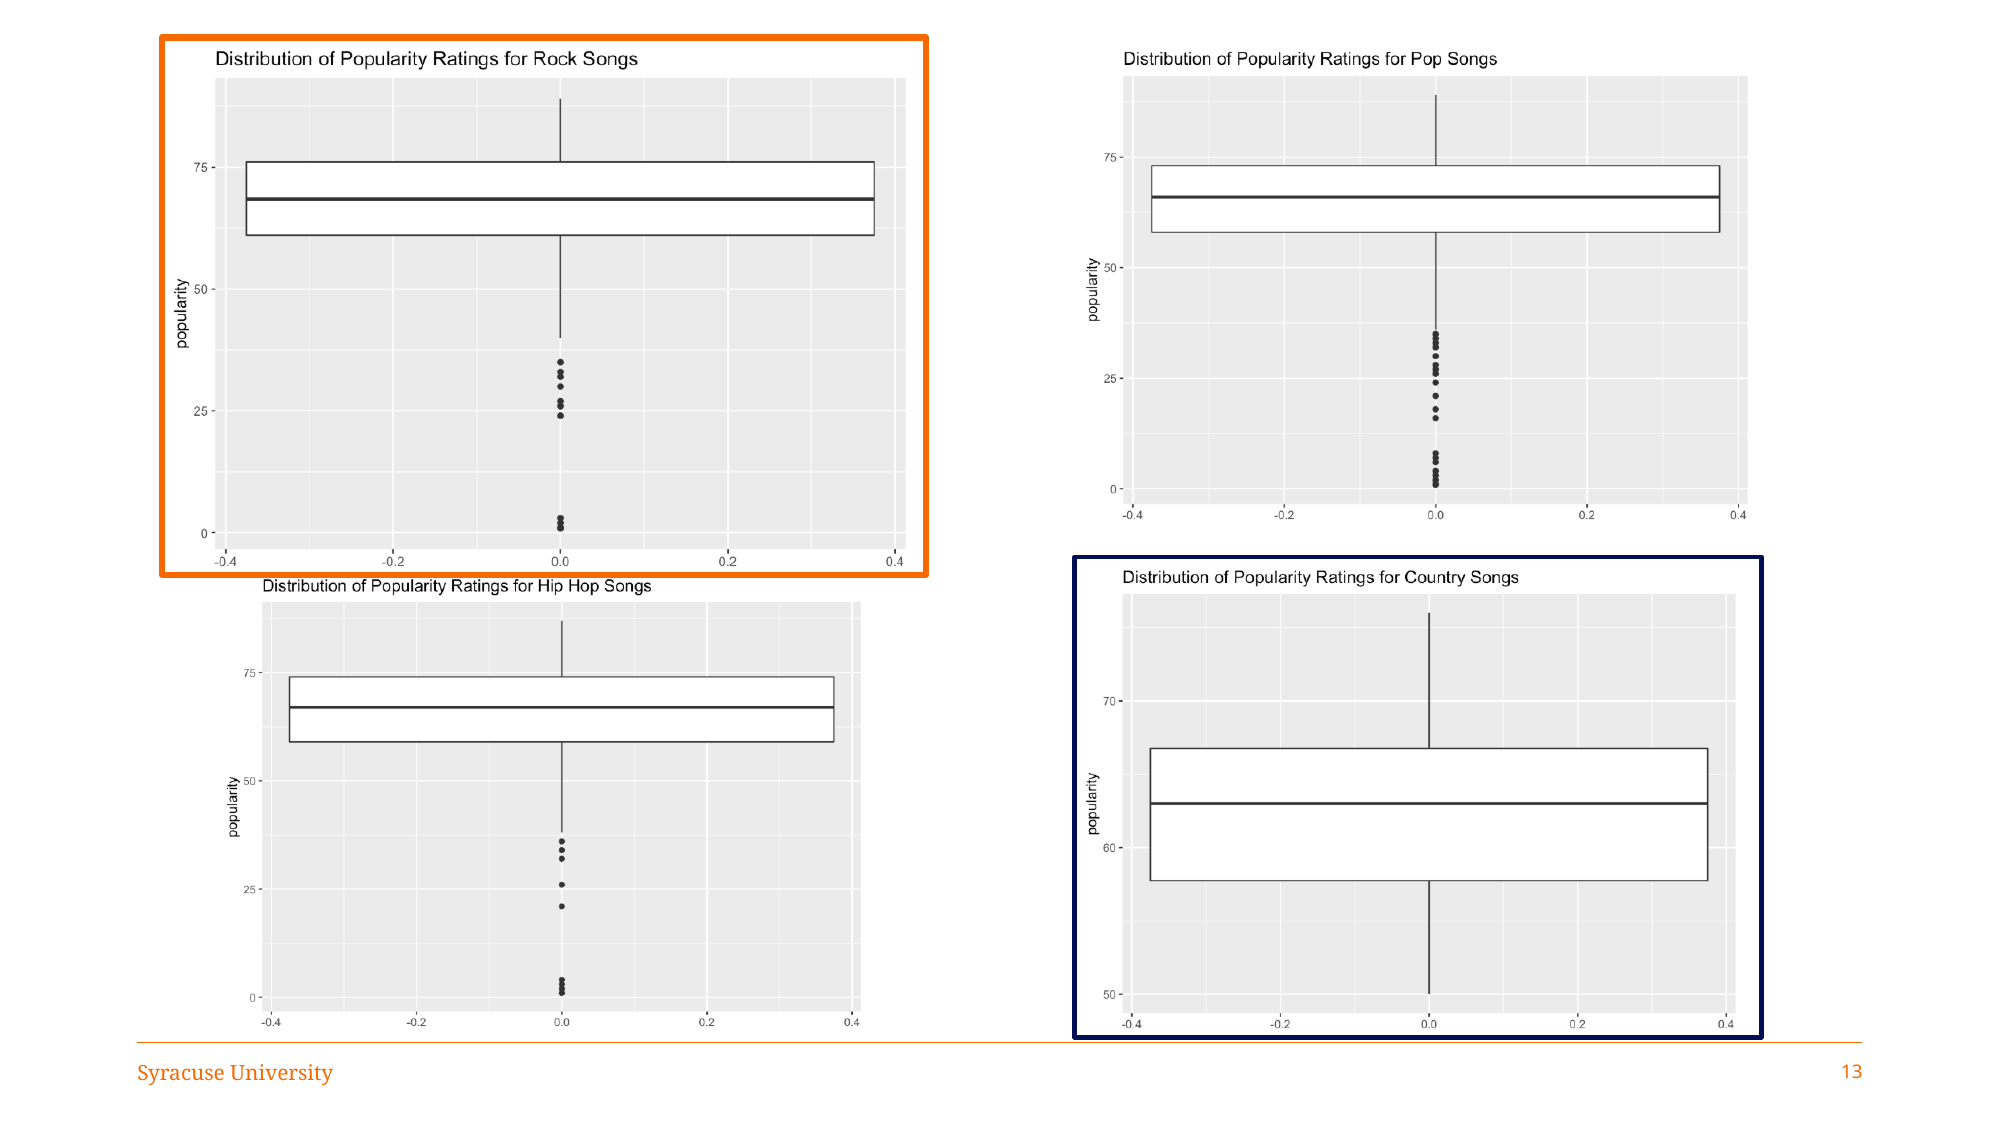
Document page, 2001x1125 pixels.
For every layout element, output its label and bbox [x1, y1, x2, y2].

picture [164, 40, 923, 1036]
picture [1077, 559, 1759, 1035]
picture [1077, 40, 1759, 522]
